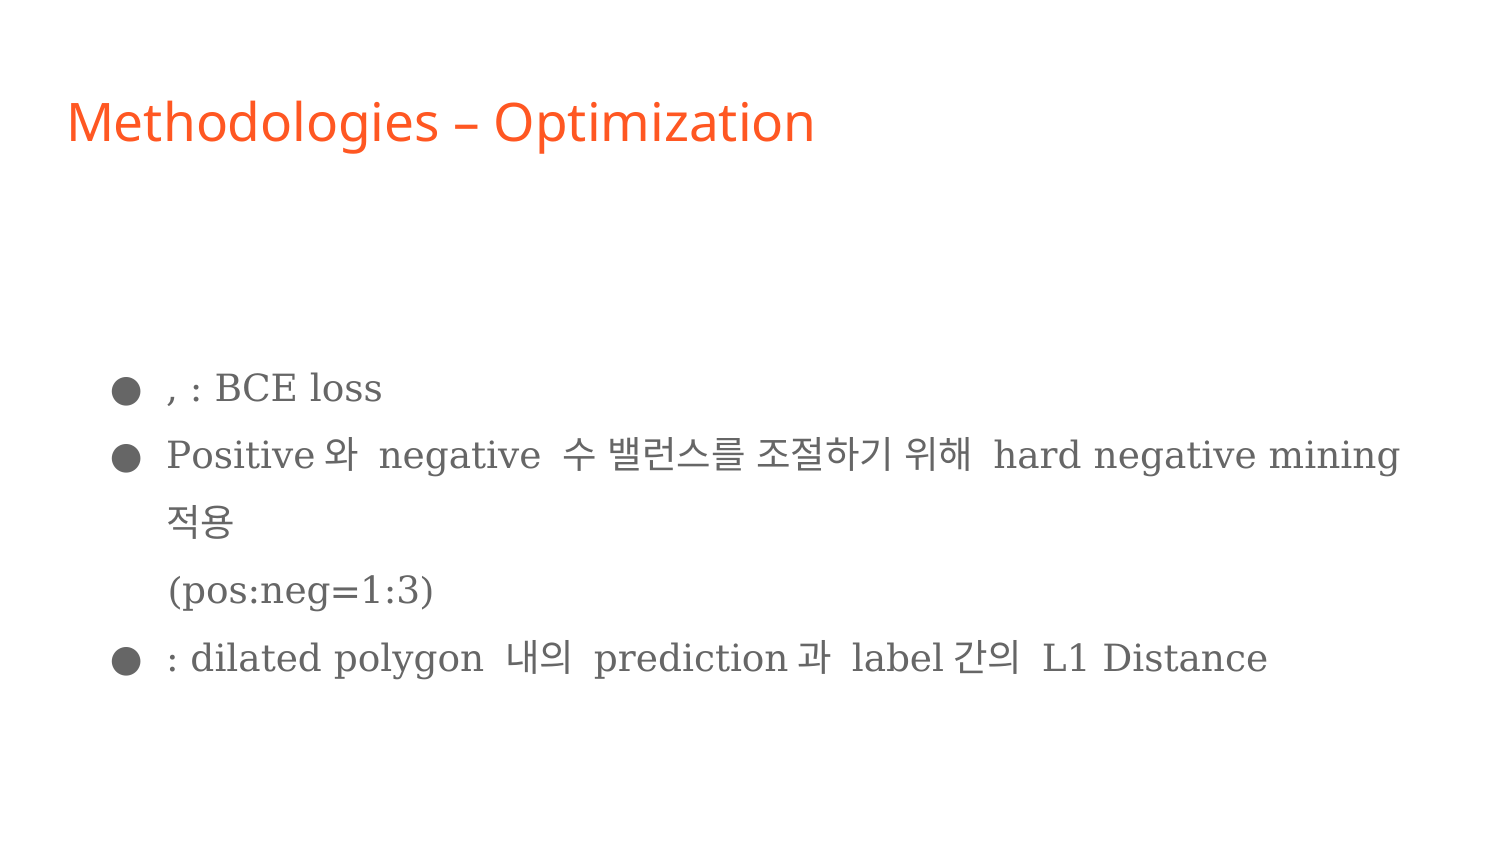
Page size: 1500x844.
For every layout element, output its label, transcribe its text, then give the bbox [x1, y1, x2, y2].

title Methodologies – Optimization [51, 72, 1449, 167]
list [51, 189, 1449, 750]
